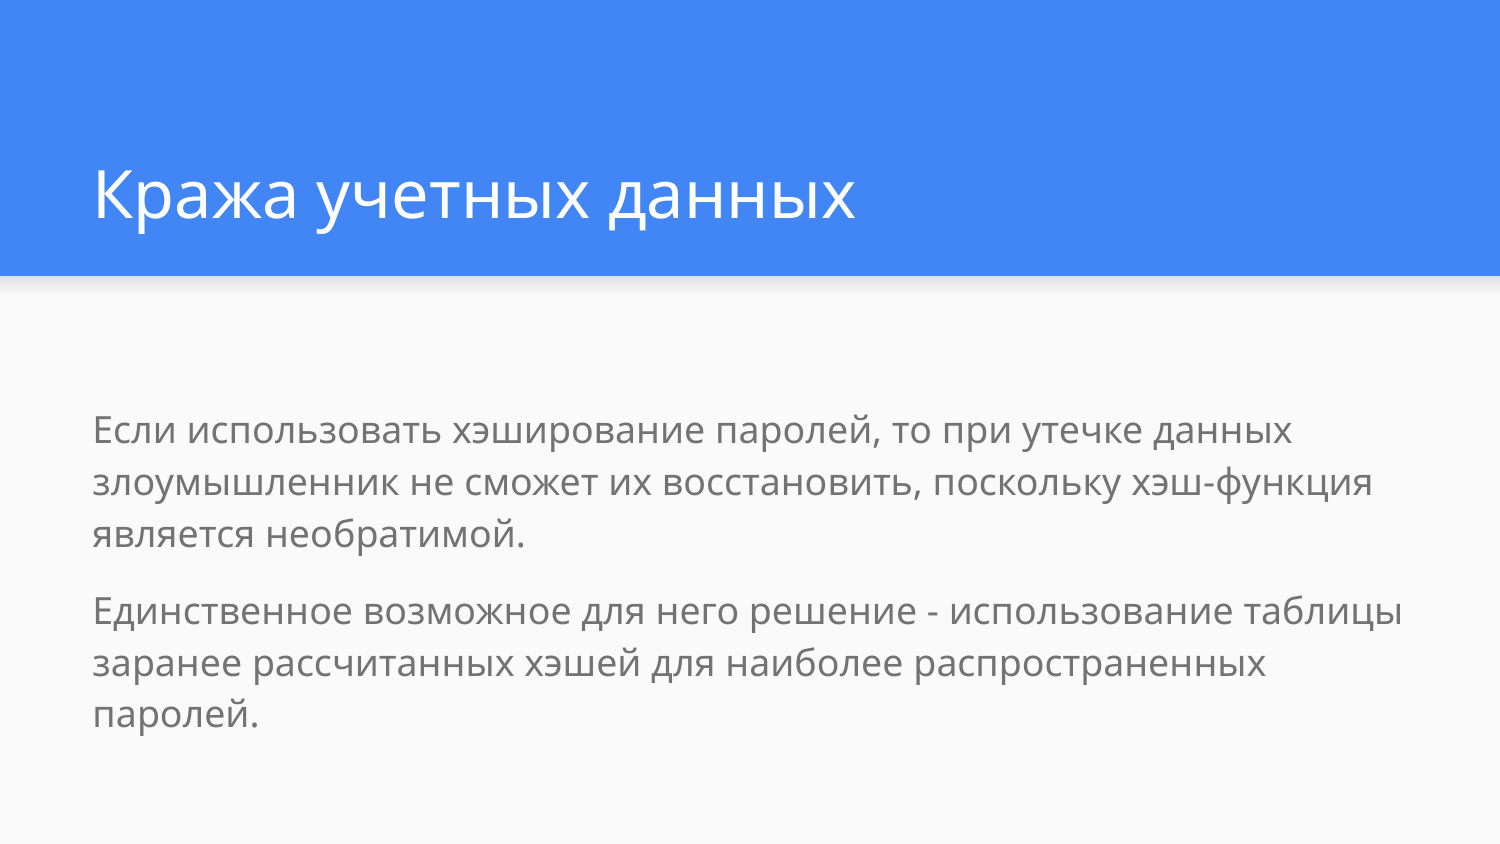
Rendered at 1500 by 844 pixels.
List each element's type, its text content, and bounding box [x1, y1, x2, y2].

list Если использовать хэширование паролей, то при утечке данных злоумышленник не сможет их восстановить, поскольку хэш-функция является необратимой. Единственное возможное для него решение - использование таблицы заранее рассчитанных хэшей для наиболее распространенных паролей. [77, 314, 1427, 760]
title Кража учетных данных [77, 121, 1427, 248]
